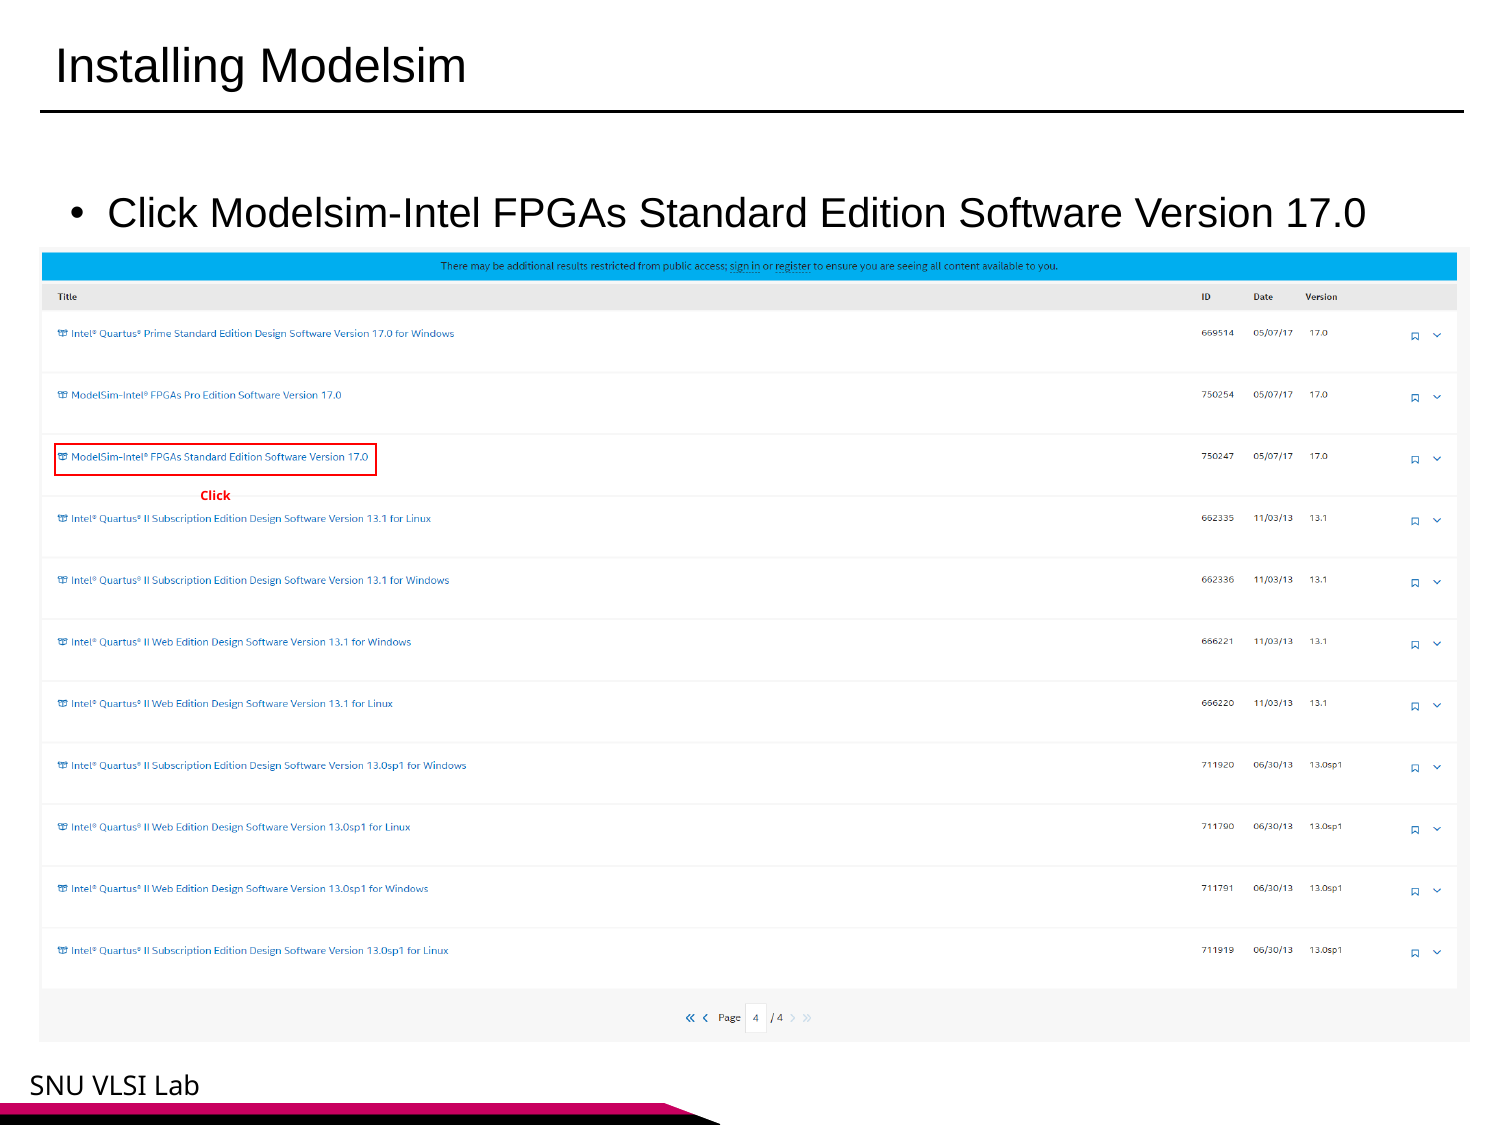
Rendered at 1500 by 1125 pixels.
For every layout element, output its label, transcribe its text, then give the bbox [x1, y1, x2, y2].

list Click Modelsim-Intel FPGAs Standard Edition Software Version 17.0 [54, 184, 1445, 247]
picture [0, 247, 1470, 1125]
title Installing Modelsim [39, 32, 1397, 101]
